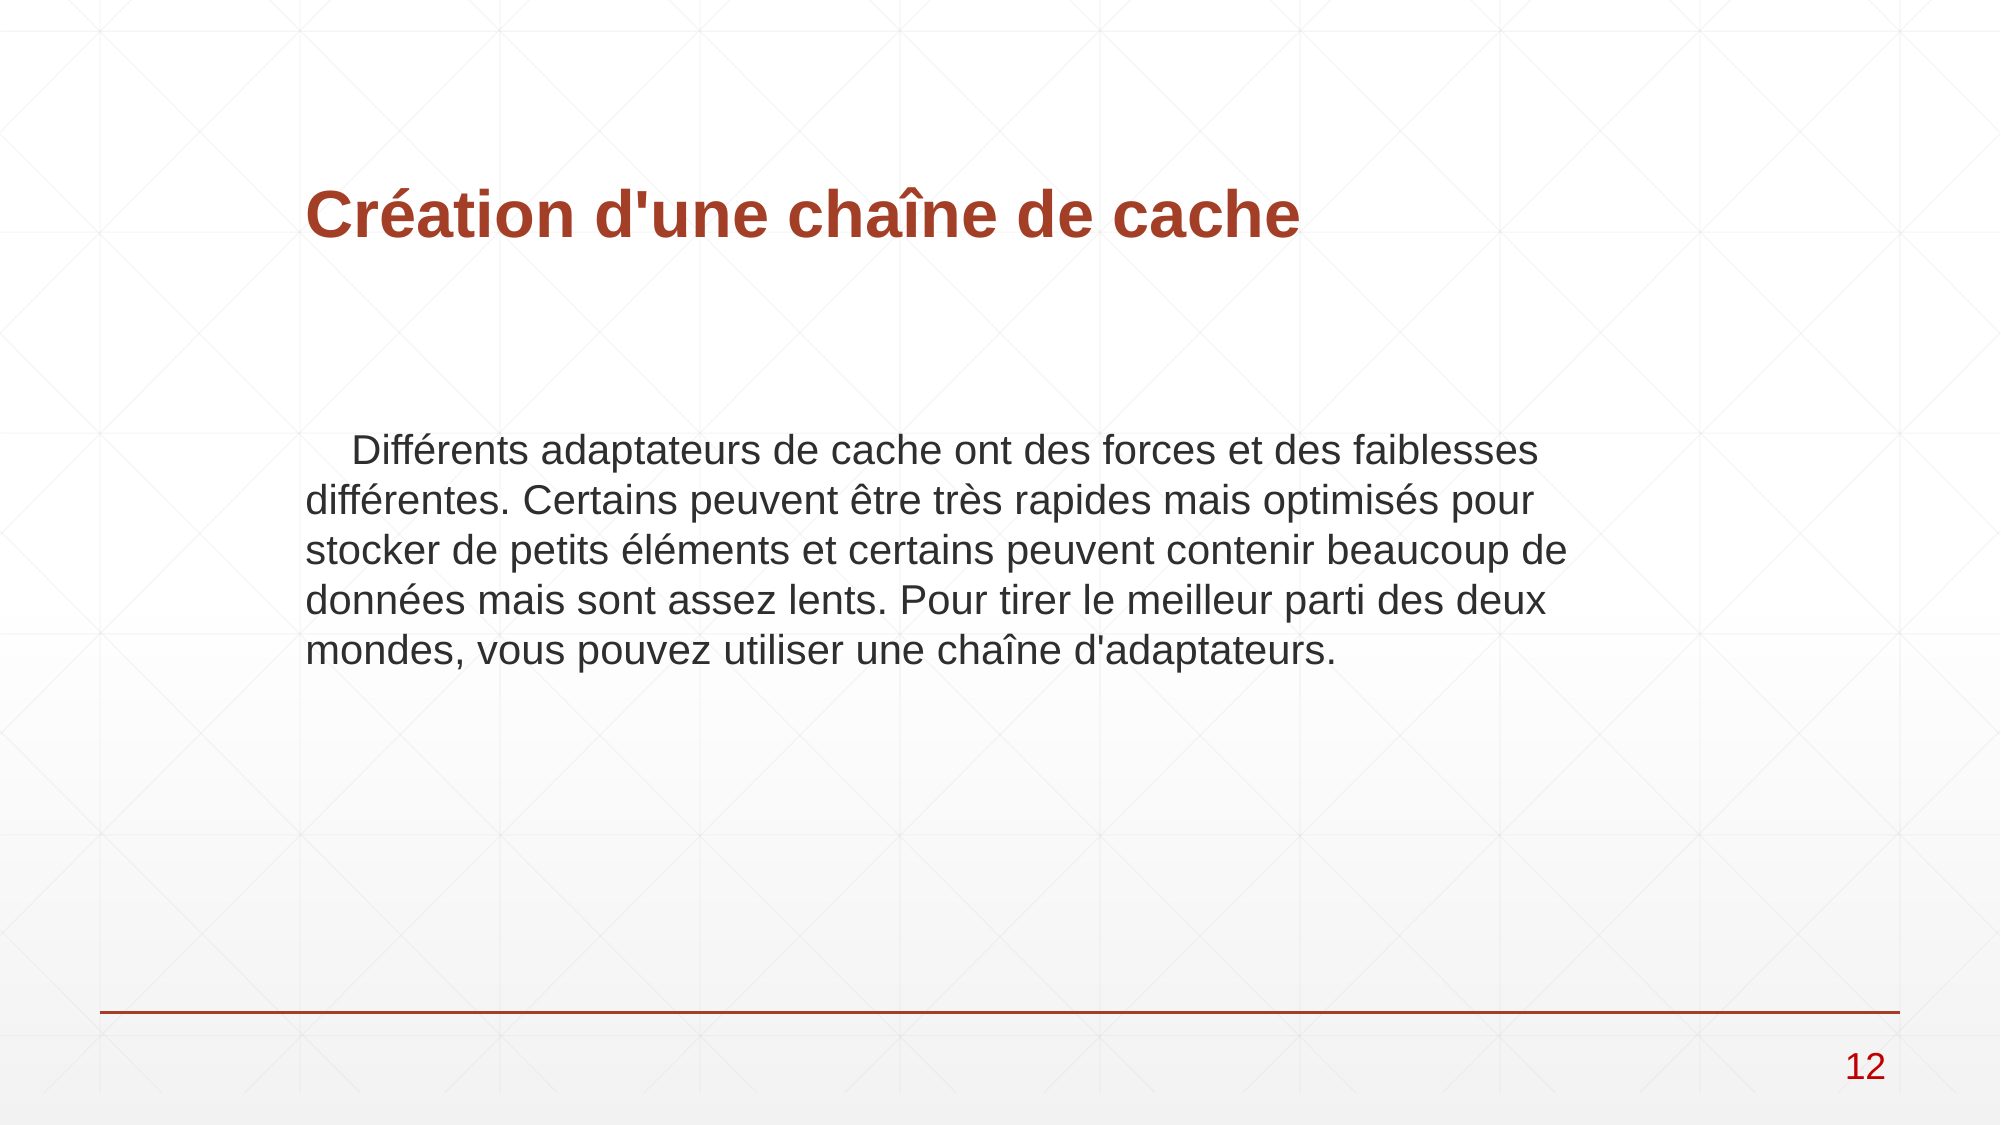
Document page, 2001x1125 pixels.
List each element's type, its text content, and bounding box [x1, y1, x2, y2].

title Création d'une chaîne de cache [290, 165, 1866, 260]
text_box Différents adaptateurs de cache ont des forces et des faiblesses différentes. Certains peuvent être très rapides mais optimisés pour stocker de petits éléments et certains peuvent contenir beaucoup de données mais sont assez lents. Pour tirer le meilleur parti des deux mondes, vous pouvez utiliser une chaîne d'adaptateurs. [290, 415, 1591, 681]
text_box 12 [1830, 1034, 1902, 1095]
